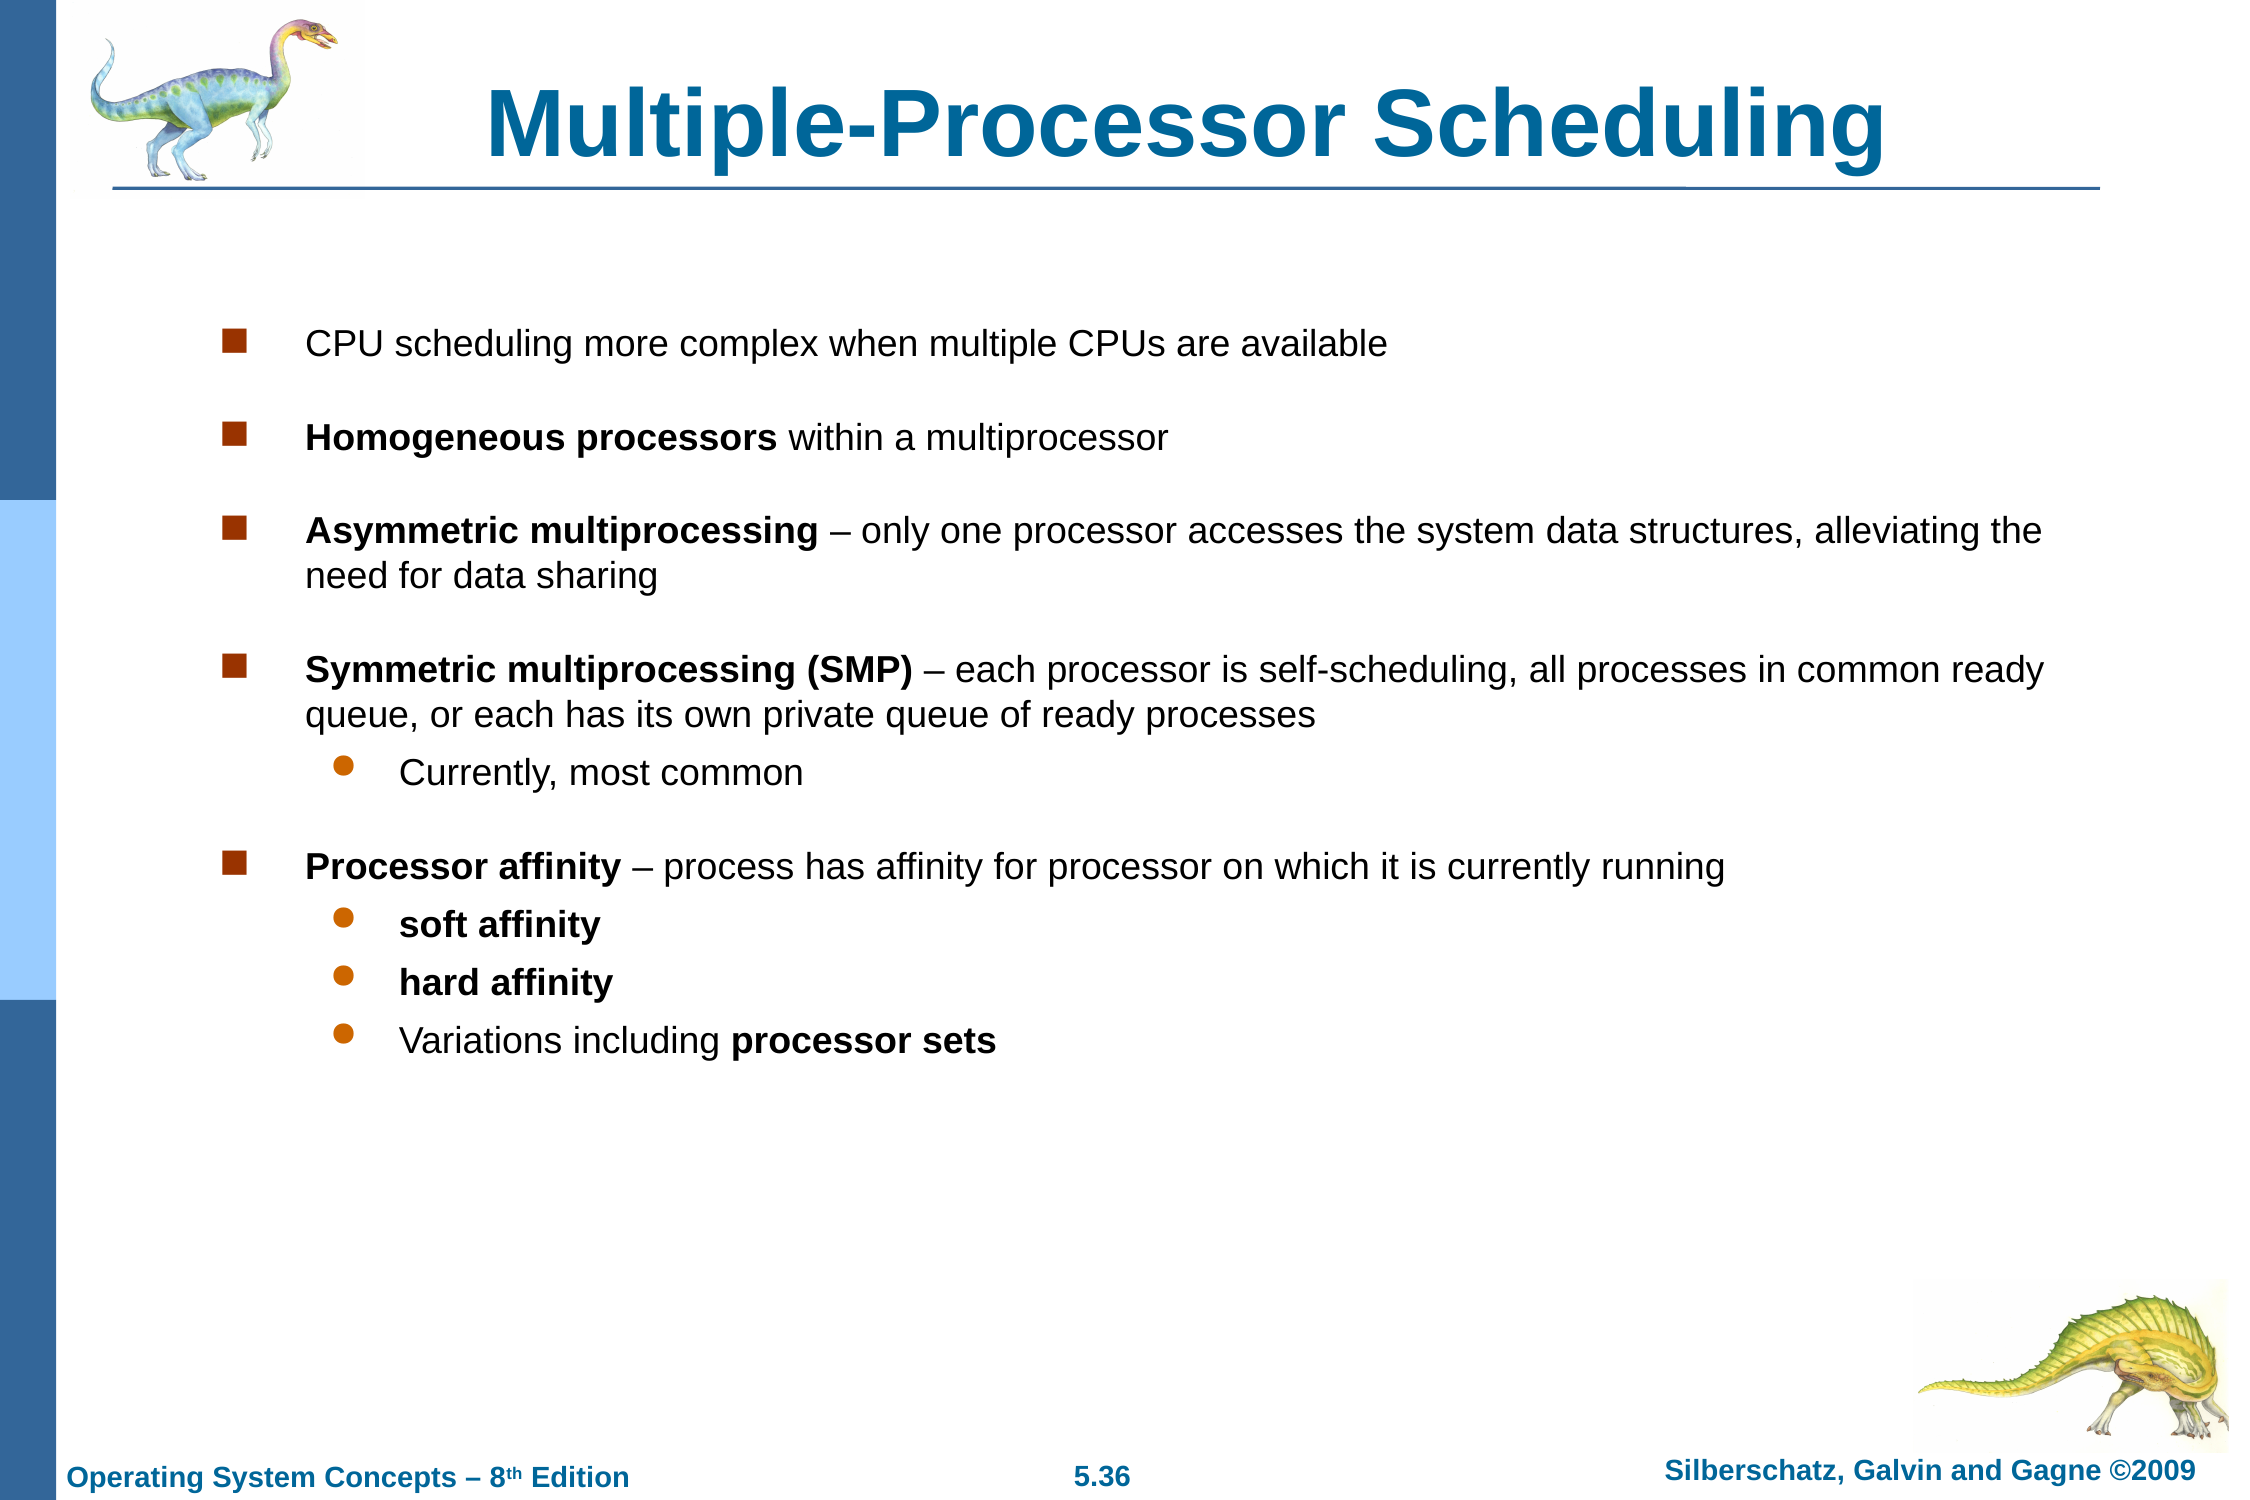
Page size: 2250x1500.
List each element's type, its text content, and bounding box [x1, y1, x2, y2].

picture [1913, 1279, 2229, 1453]
list CPU scheduling more complex when multiple CPUs are available Homogeneous processors within a multiprocessor Asymmetric multiprocessing – only one processor accesses the system data structures, alleviating the need for data sharing Symmetric multiprocessing (SMP) – each processor is self-scheduling, all processes in common ready queue, or each has its own private queue of ready processes Currently, most common Processor affinity – process has affinity for processor on which it is currently running soft affinity hard affinity Variations including processor sets [203, 308, 2076, 1361]
picture [70, 0, 365, 199]
title Multiple-Processor Scheduling [236, 60, 2138, 187]
